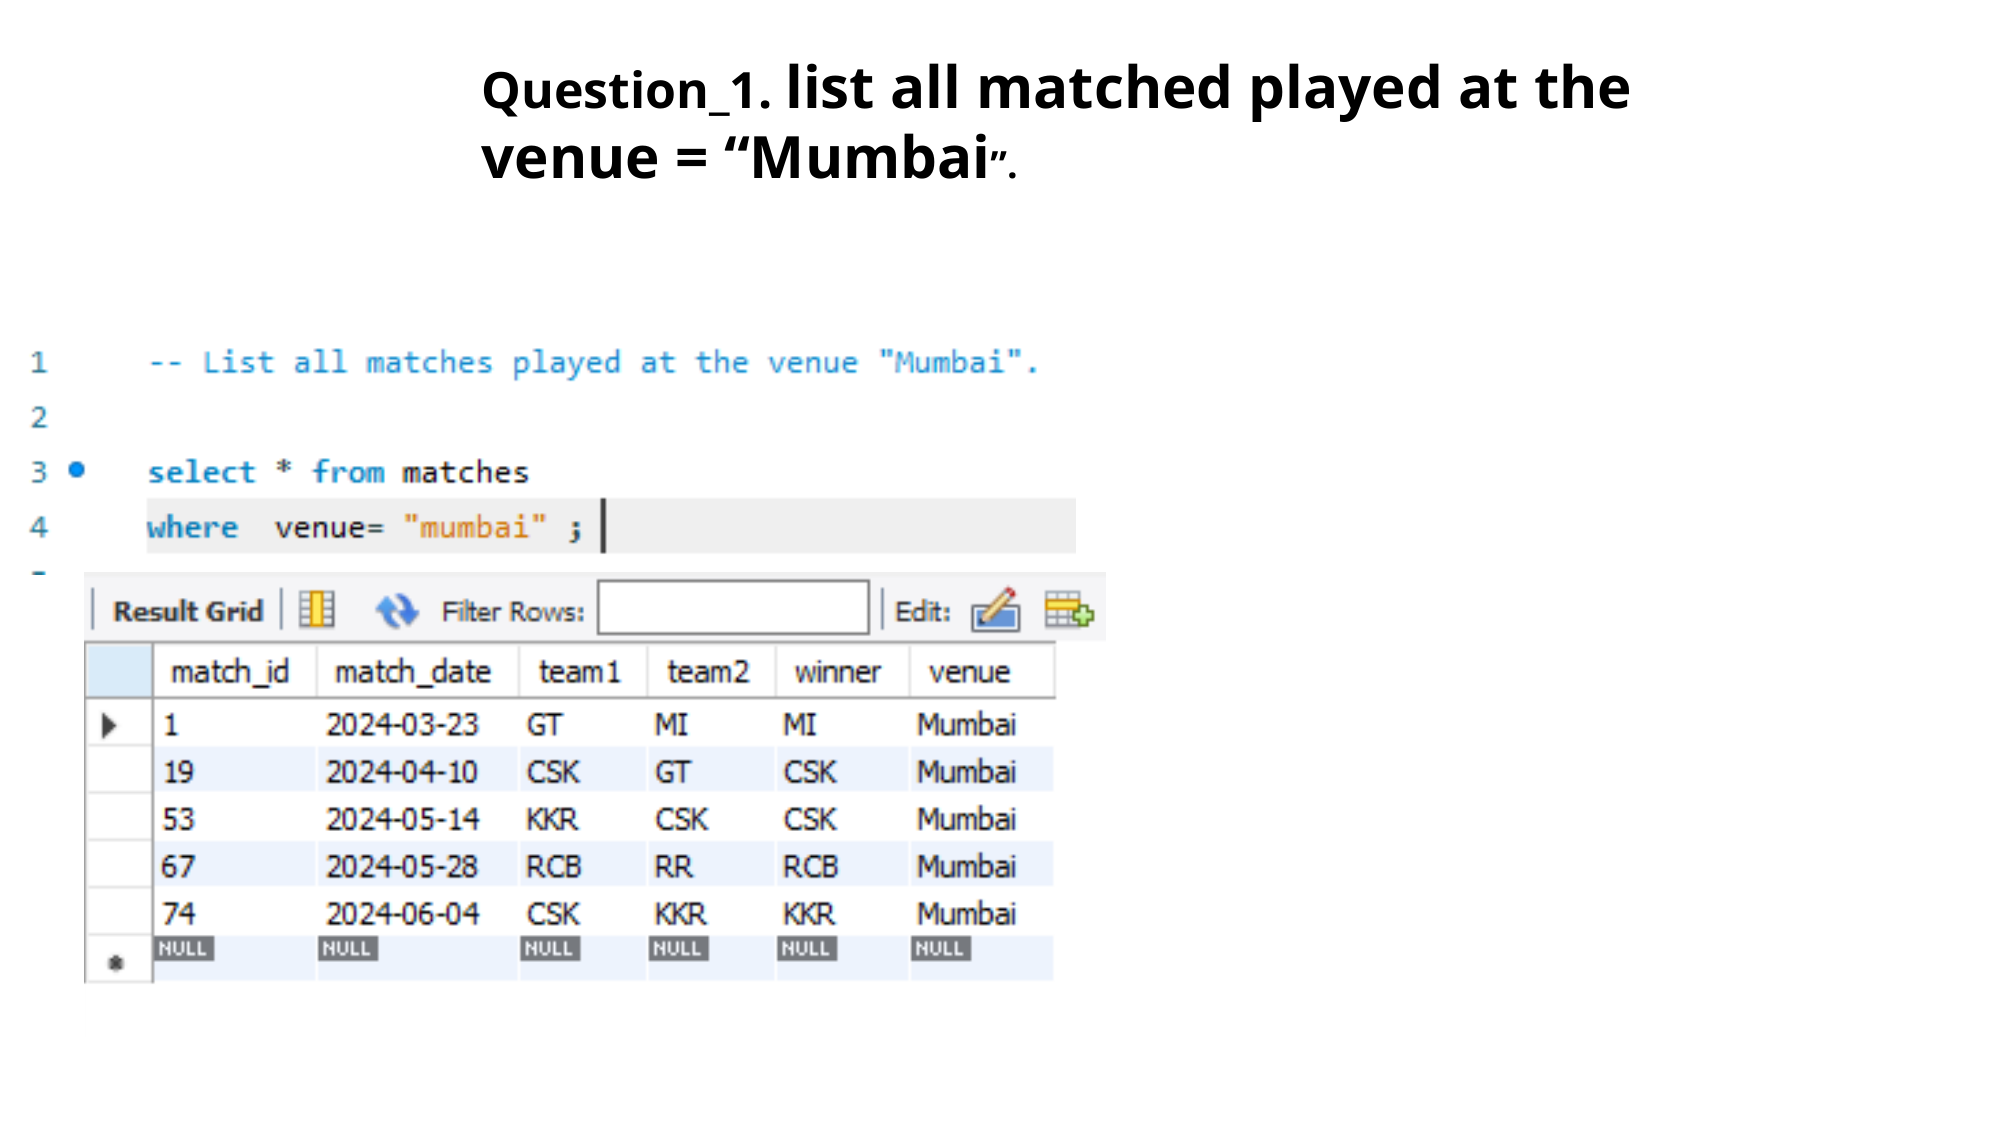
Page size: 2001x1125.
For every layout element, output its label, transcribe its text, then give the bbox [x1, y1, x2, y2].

text_box Question_1. list all matched played at the venue = “Mumbai”. [466, 43, 1717, 198]
picture [19, 342, 1106, 1037]
